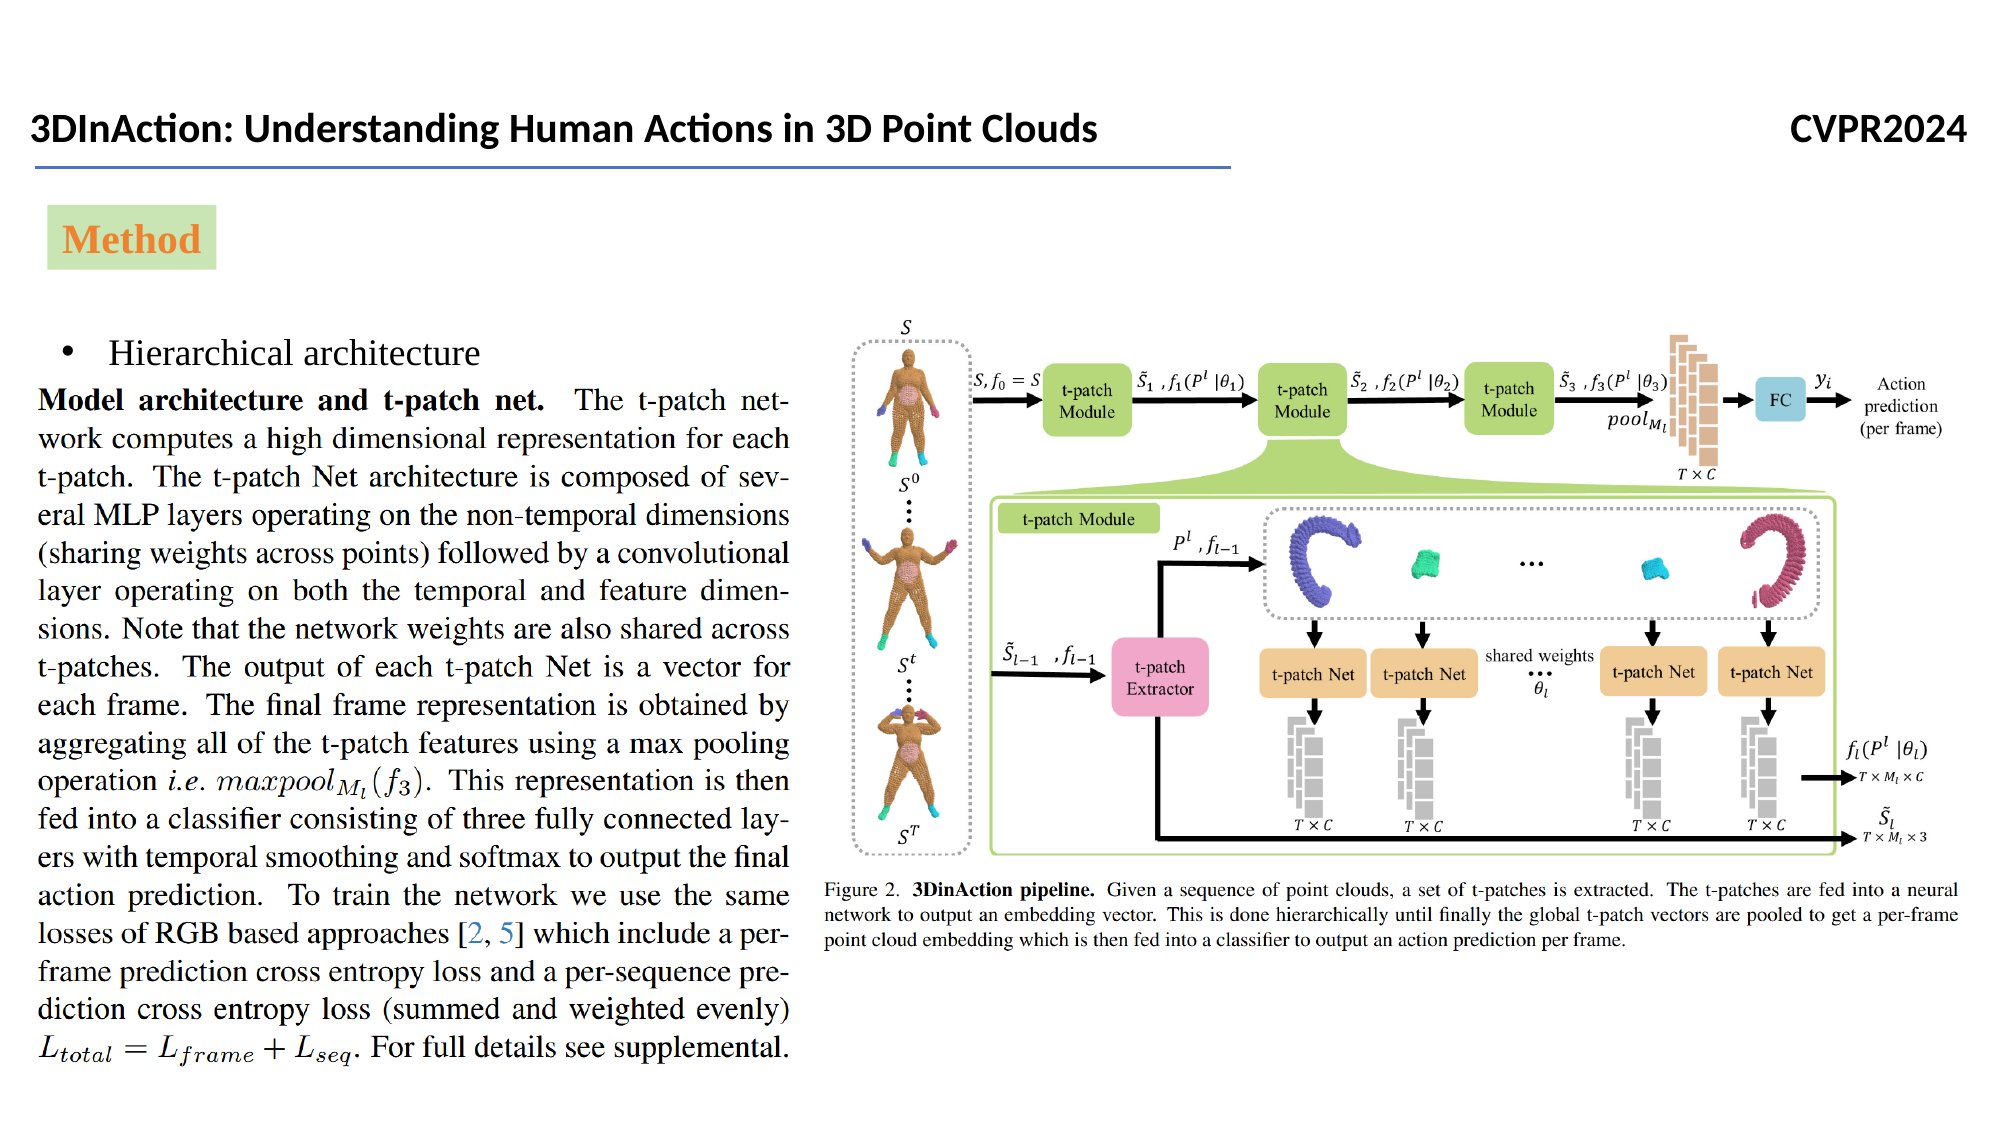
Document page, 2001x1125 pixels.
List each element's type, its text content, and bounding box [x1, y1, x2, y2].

text_box Method [46, 204, 218, 271]
text_box 3DInAction: Understanding Human Actions in 3D Point Clouds CVPR2024 [14, 93, 1986, 158]
picture [19, 302, 2000, 1075]
text_box Hierarchical architecture [46, 320, 804, 381]
